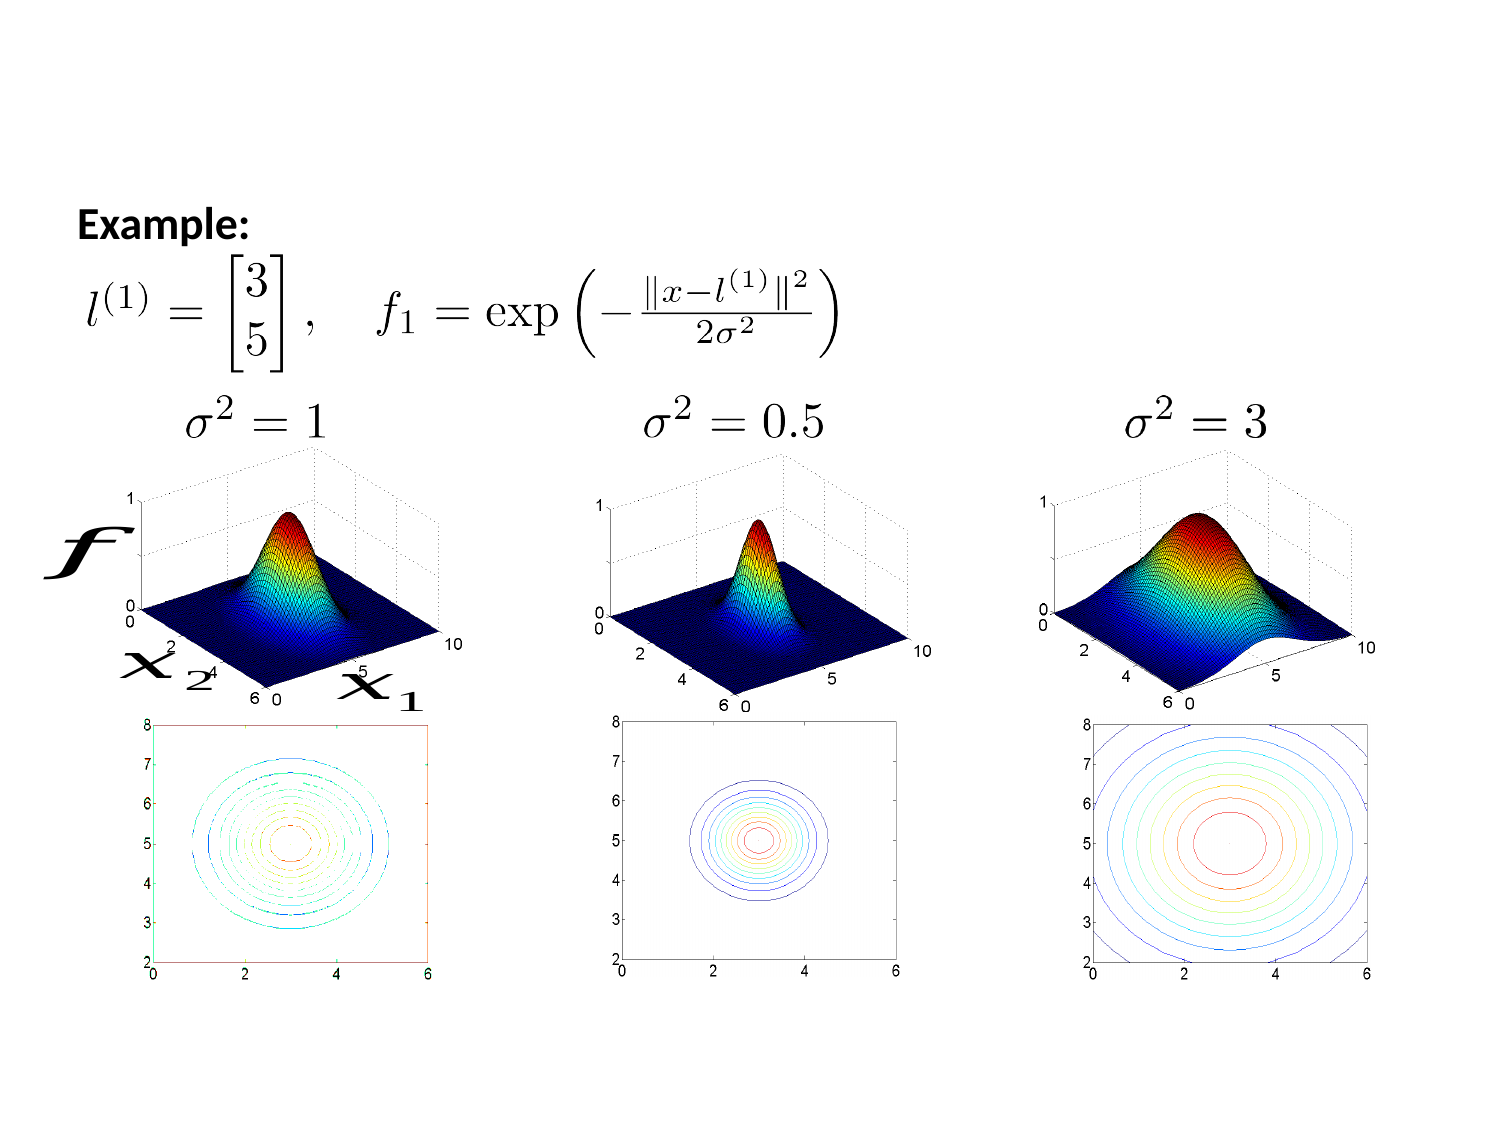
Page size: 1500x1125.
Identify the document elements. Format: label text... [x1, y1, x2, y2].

picture [87, 254, 838, 373]
picture [1124, 395, 1266, 438]
picture [1083, 715, 1371, 980]
picture [581, 453, 932, 977]
picture [112, 446, 463, 709]
text_box Example: [62, 186, 1425, 256]
picture [186, 395, 325, 438]
picture [143, 715, 432, 980]
picture [644, 395, 823, 438]
picture [1025, 449, 1376, 713]
